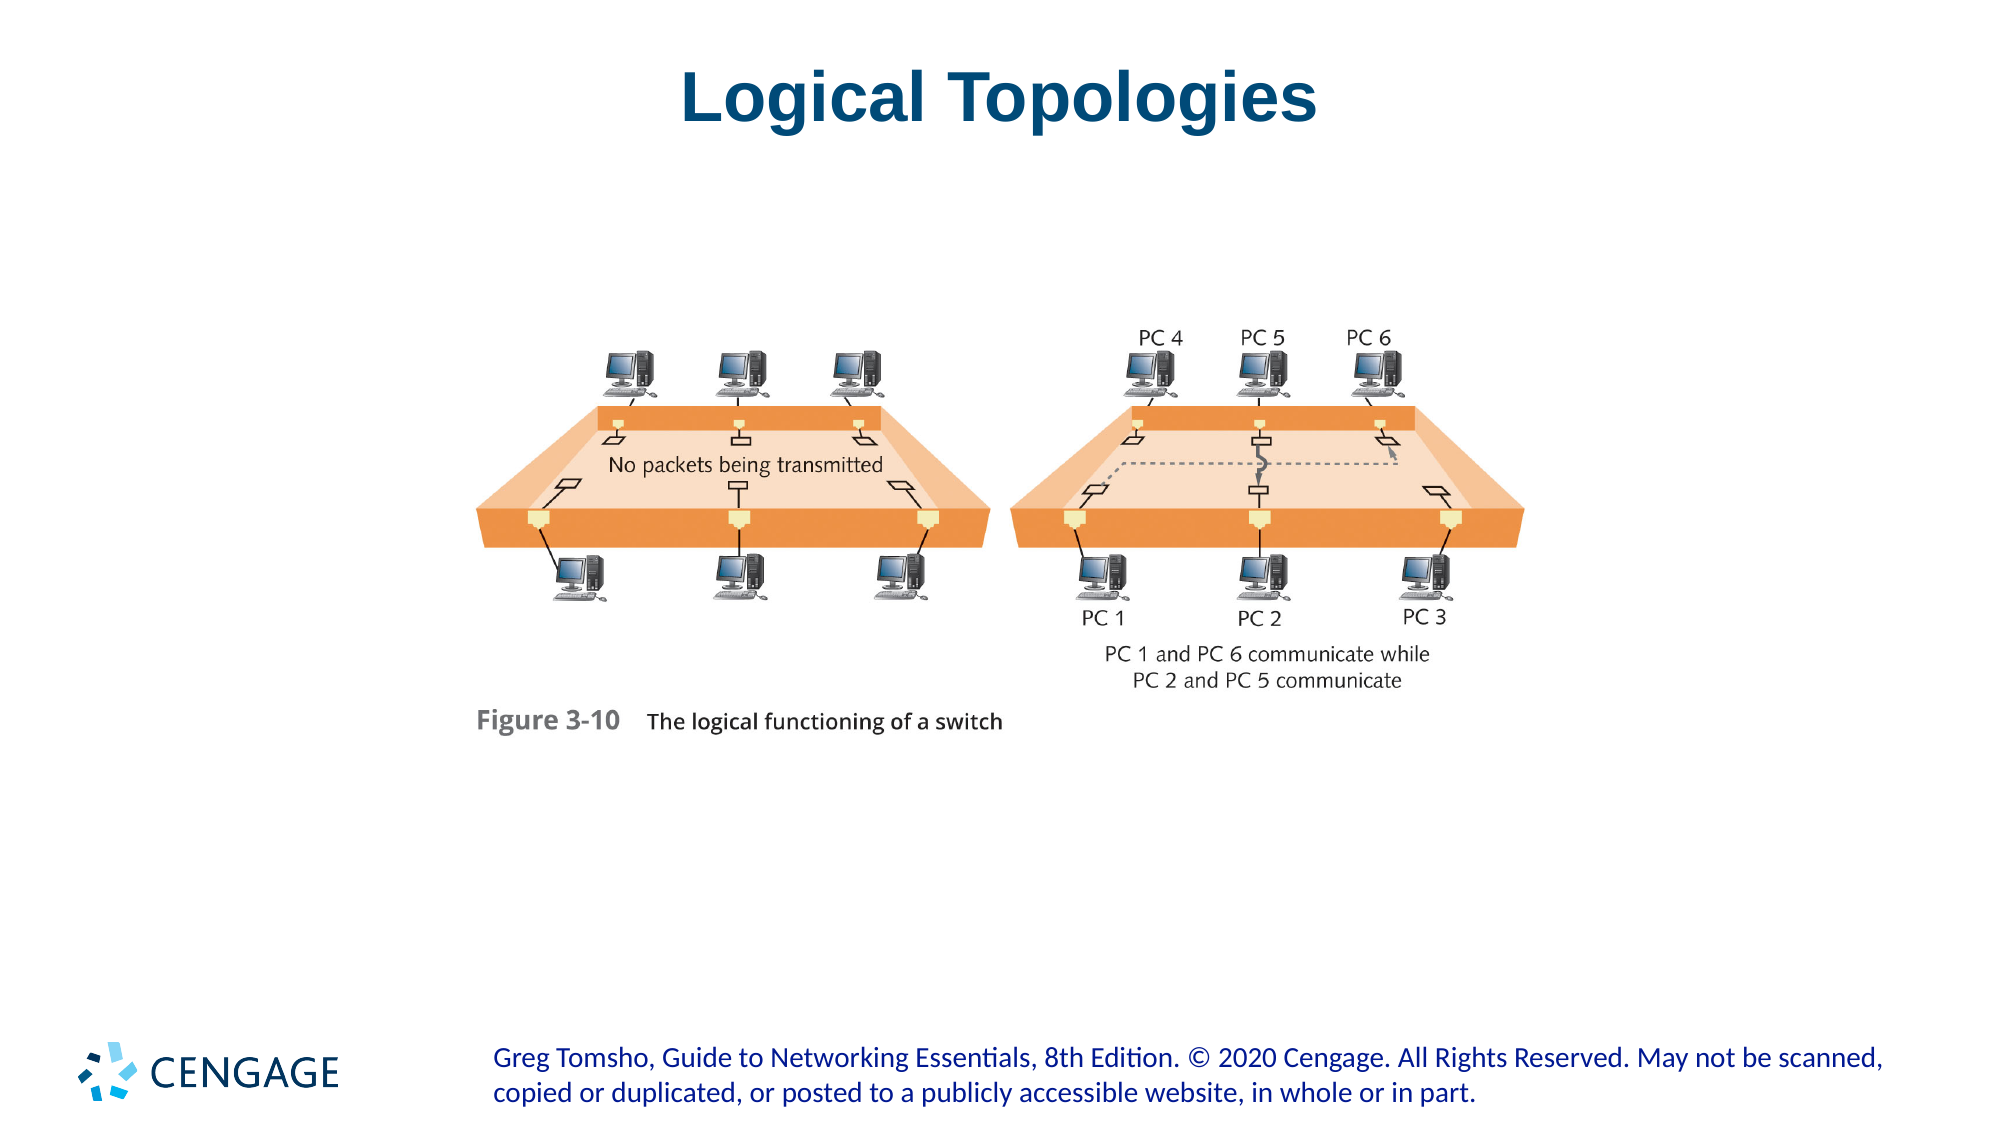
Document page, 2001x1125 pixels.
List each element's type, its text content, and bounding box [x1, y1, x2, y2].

picture [78, 1042, 338, 1101]
title Logical Topologies [137, 59, 1863, 171]
picture [473, 327, 1527, 738]
